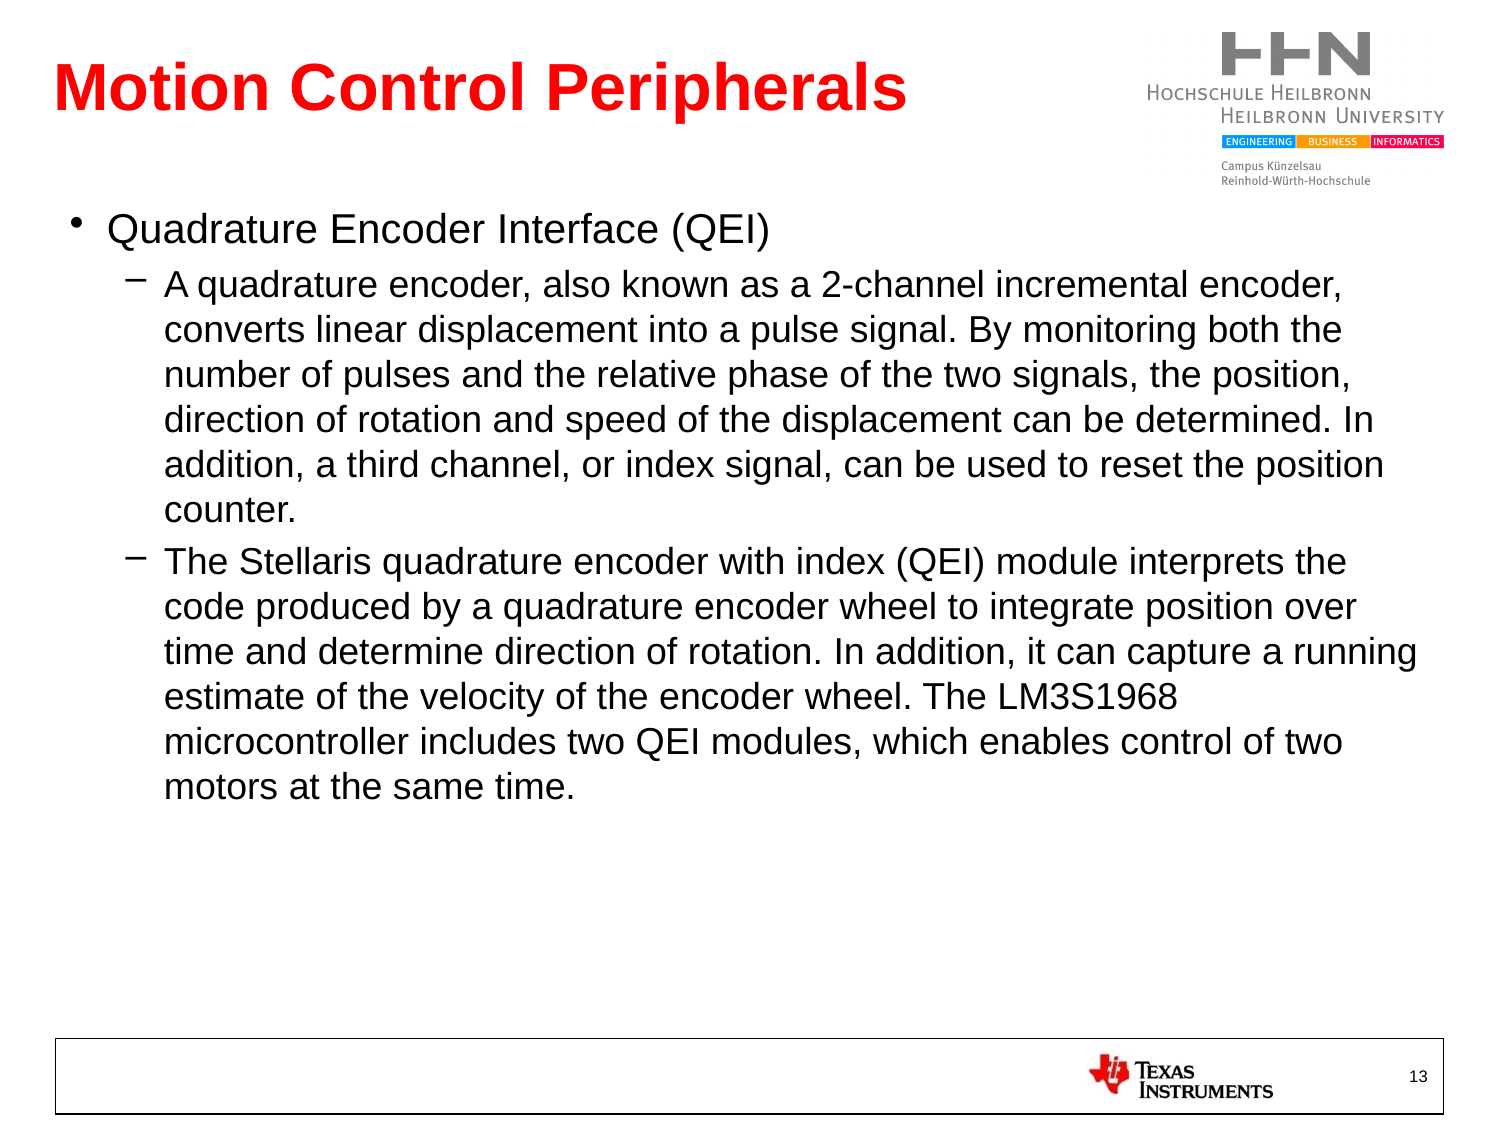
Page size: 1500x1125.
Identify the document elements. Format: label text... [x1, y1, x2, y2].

list Quadrature Encoder Interface (QEI) A quadrature encoder, also known as a 2-channel incremental encoder, converts linear displacement into a pulse signal. By monitoring both the number of pulses and the relative phase of the two signals, the position, direction of rotation and speed of the displacement can be determined. In addition, a third channel, or index signal, can be used to reset the position counter. The Stellaris quadrature encoder with index (QEI) module interprets the code produced by a quadrature encoder wheel to integrate position over time and determine direction of rotation. In addition, it can capture a running estimate of the velocity of the encoder wheel. The LM3S1968 microcontroller includes two QEI modules, which enables control of two motors at the same time. [54, 194, 1444, 965]
slide_number 13 [1092, 1058, 1443, 1093]
picture [1148, 32, 1444, 185]
picture [1087, 1052, 1274, 1099]
title Motion Control Peripherals [38, 23, 1426, 157]
